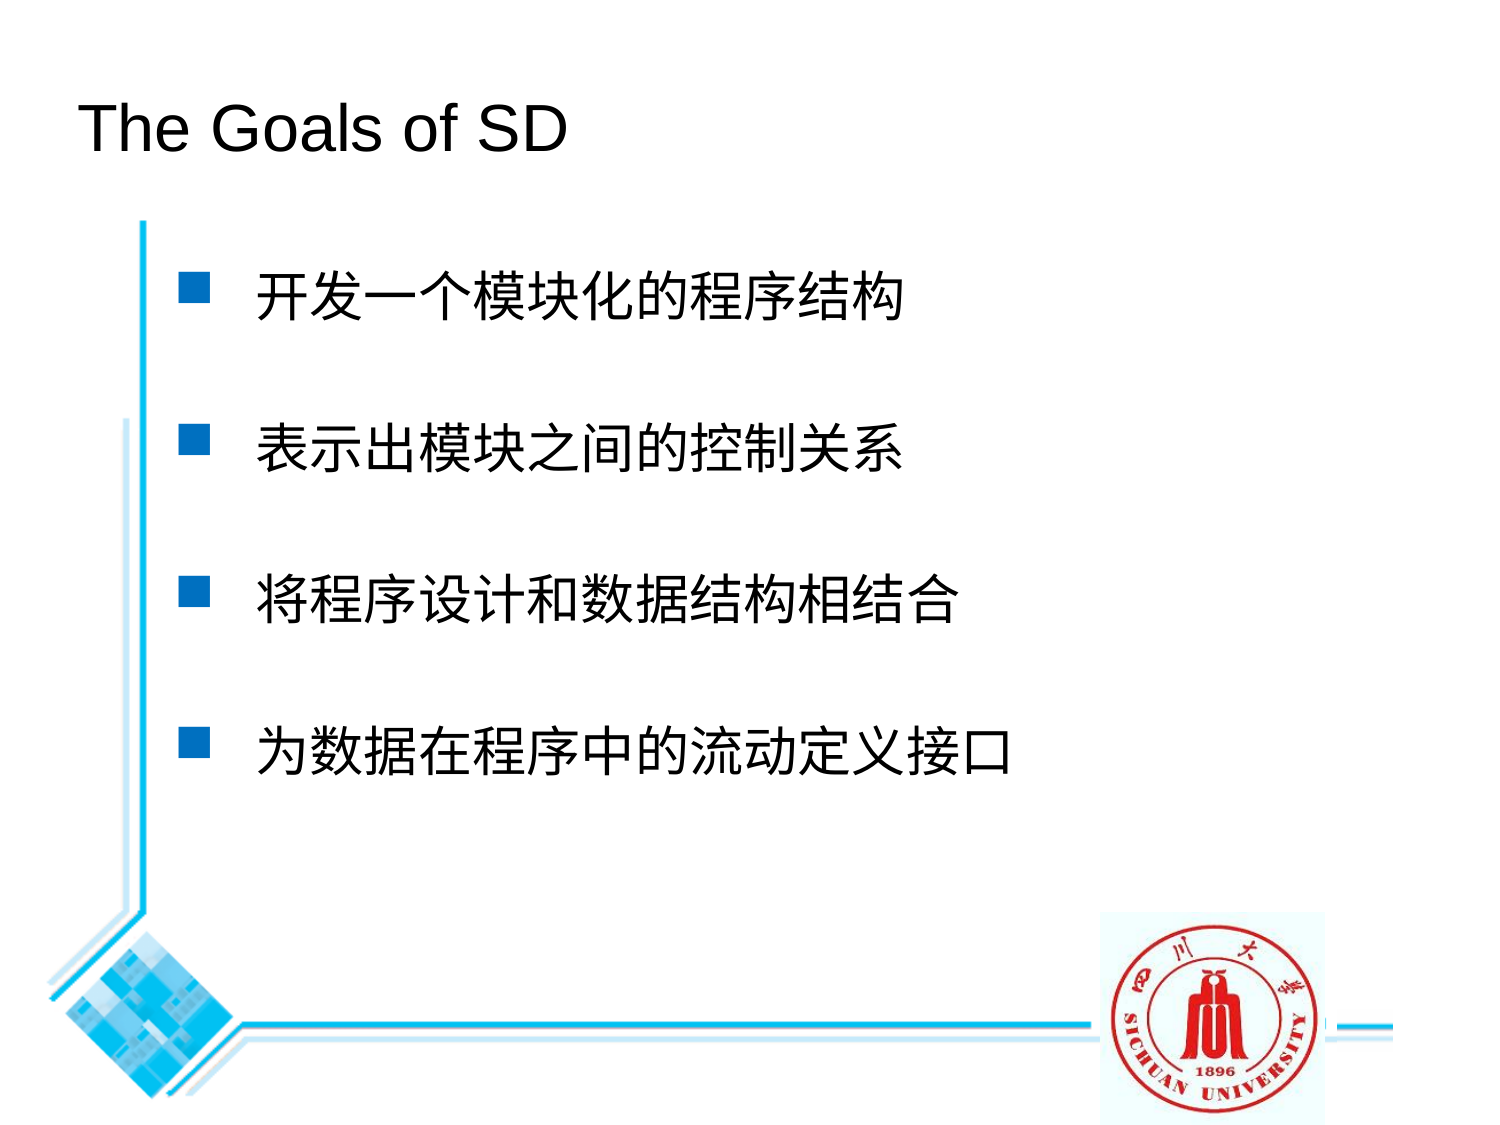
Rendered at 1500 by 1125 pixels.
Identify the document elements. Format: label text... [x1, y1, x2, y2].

text_box The Goals of SD [62, 37, 1413, 188]
picture [35, 209, 1393, 1125]
list 开发一个模块化的程序结构 表示出模块之间的控制关系 将程序设计和数据结构相结合 为数据在程序中的流动定义接口 [159, 255, 1397, 669]
